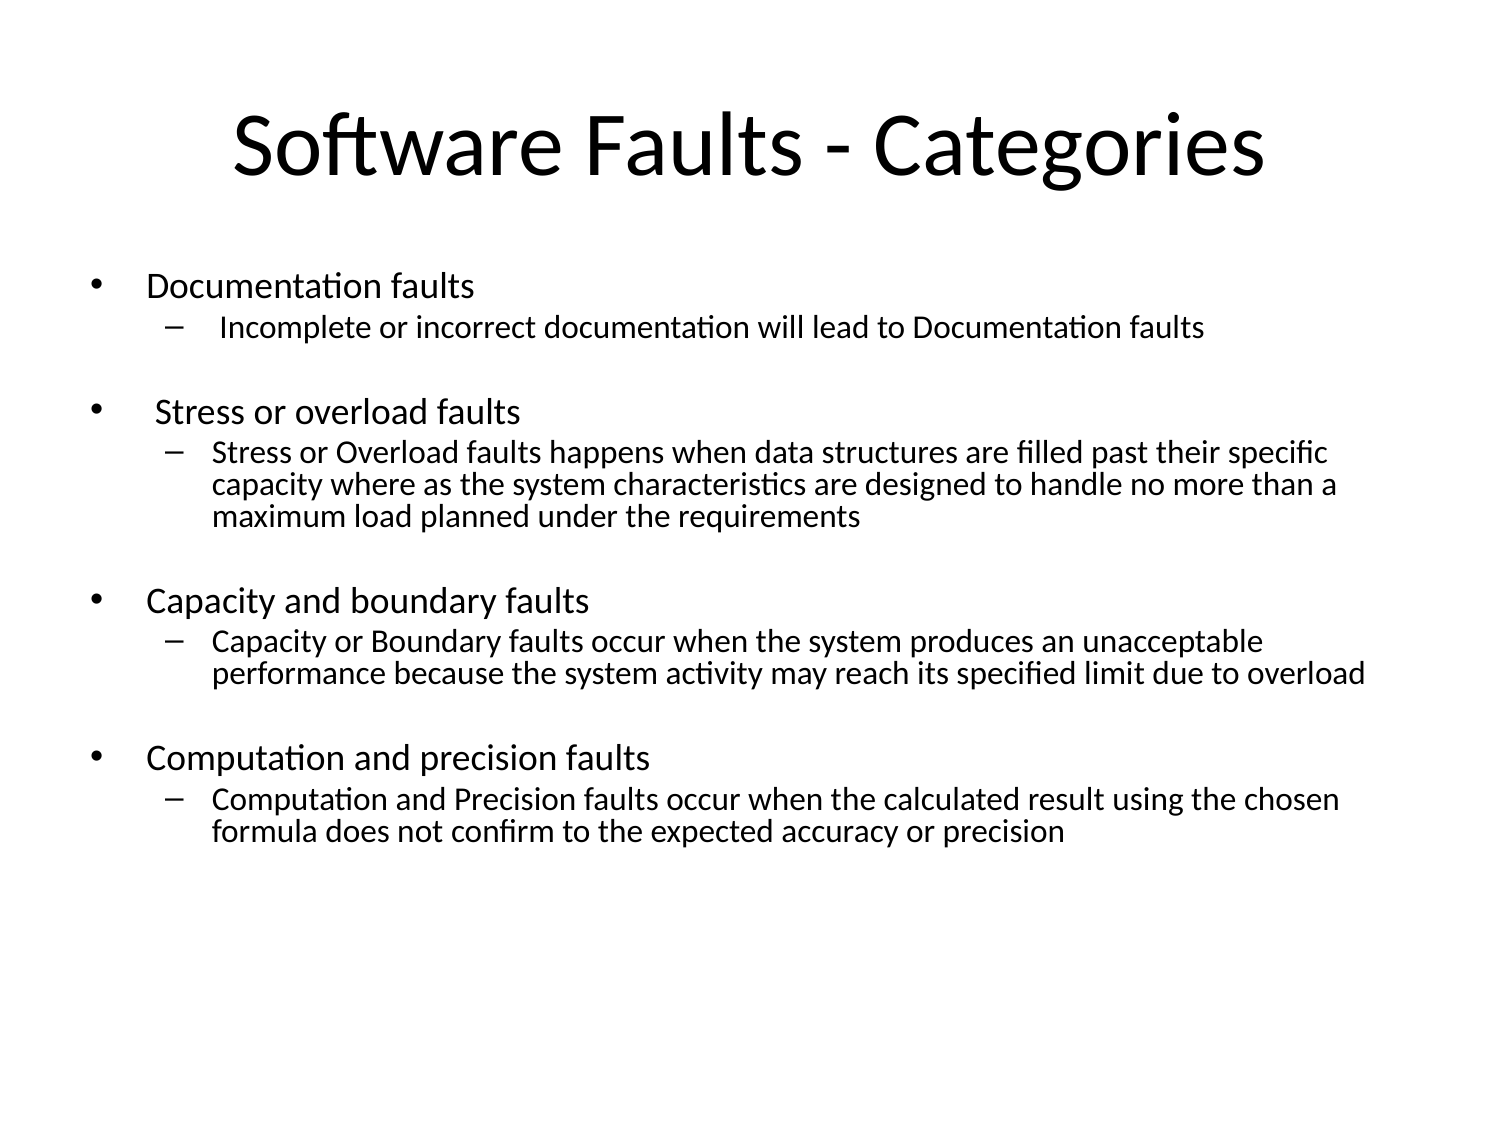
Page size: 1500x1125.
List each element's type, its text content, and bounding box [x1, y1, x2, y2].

list Documentation faults Incomplete or incorrect documentation will lead to Documentation faults Stress or overload faults Stress or Overload faults happens when data structures are filled past their specific capacity where as the system characteristics are designed to handle no more than a maximum load planned under the requirements Capacity and boundary faults Capacity or Boundary faults occur when the system produces an unacceptable performance because the system activity may reach its specified limit due to overload Computation and precision faults Computation and Precision faults occur when the calculated result using the chosen formula does not confirm to the expected accuracy or precision [75, 262, 1425, 1005]
title Software Faults - Categories [75, 45, 1425, 233]
